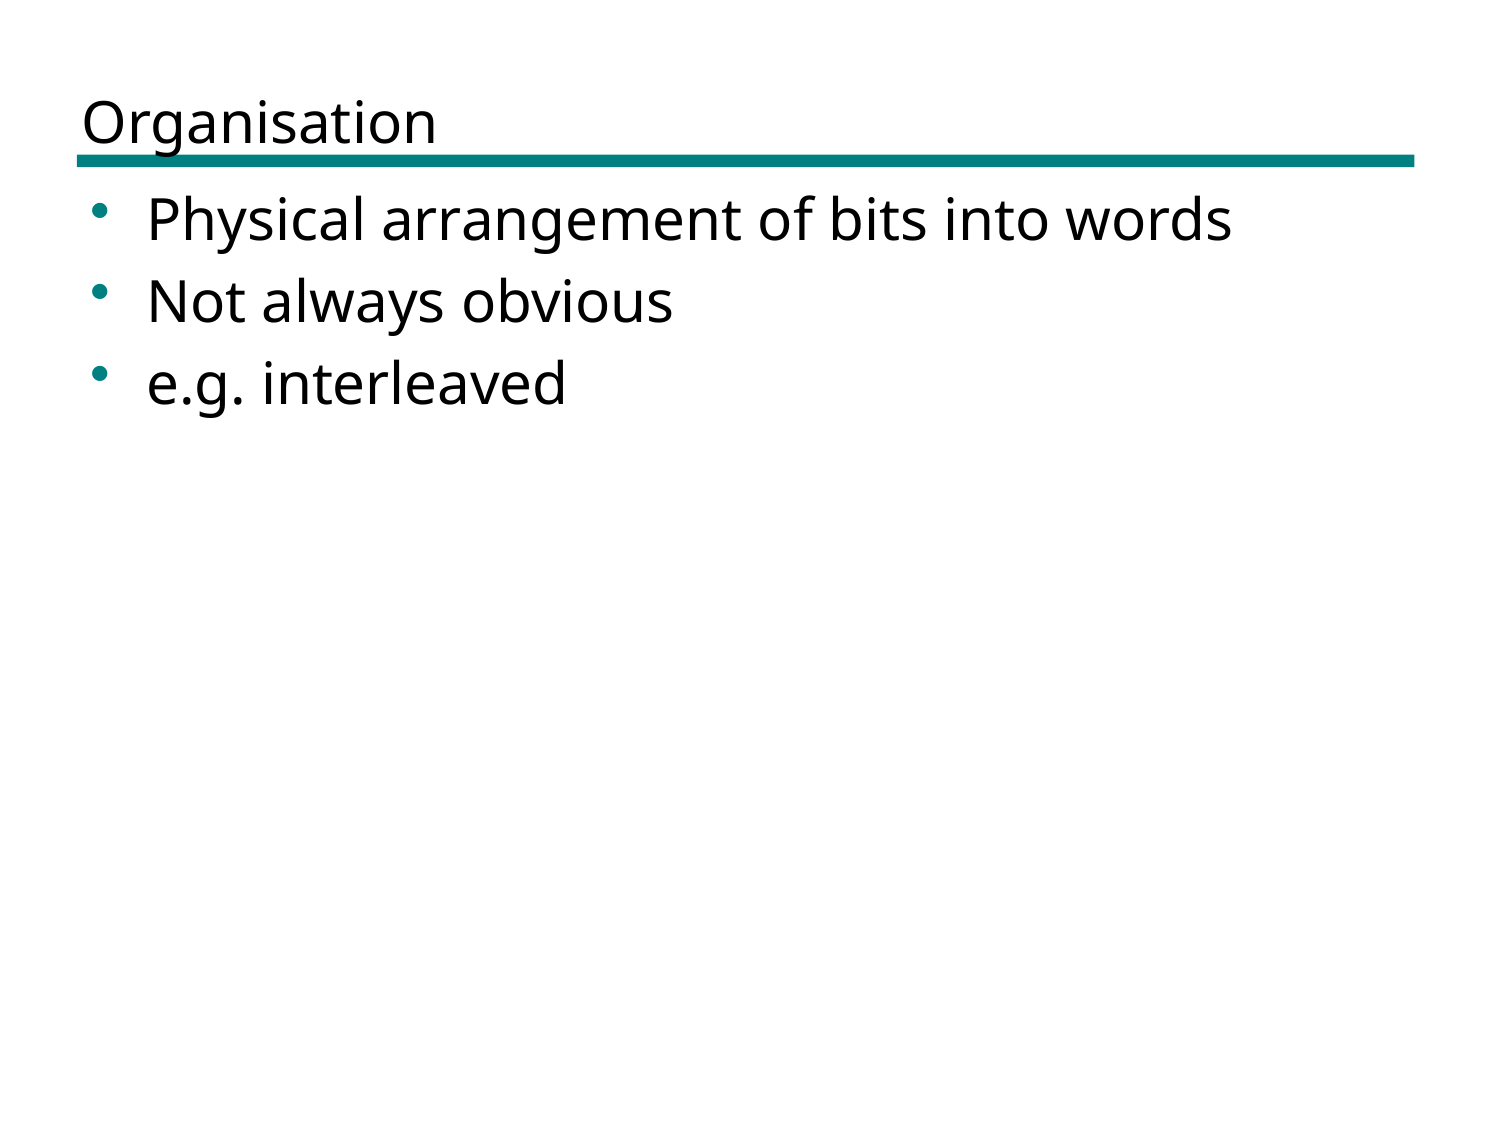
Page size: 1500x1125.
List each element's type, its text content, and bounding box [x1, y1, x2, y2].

list Physical arrangement of bits into words Not always obvious e.g. interleaved [75, 174, 1417, 1100]
title Organisation [66, 24, 1413, 163]
